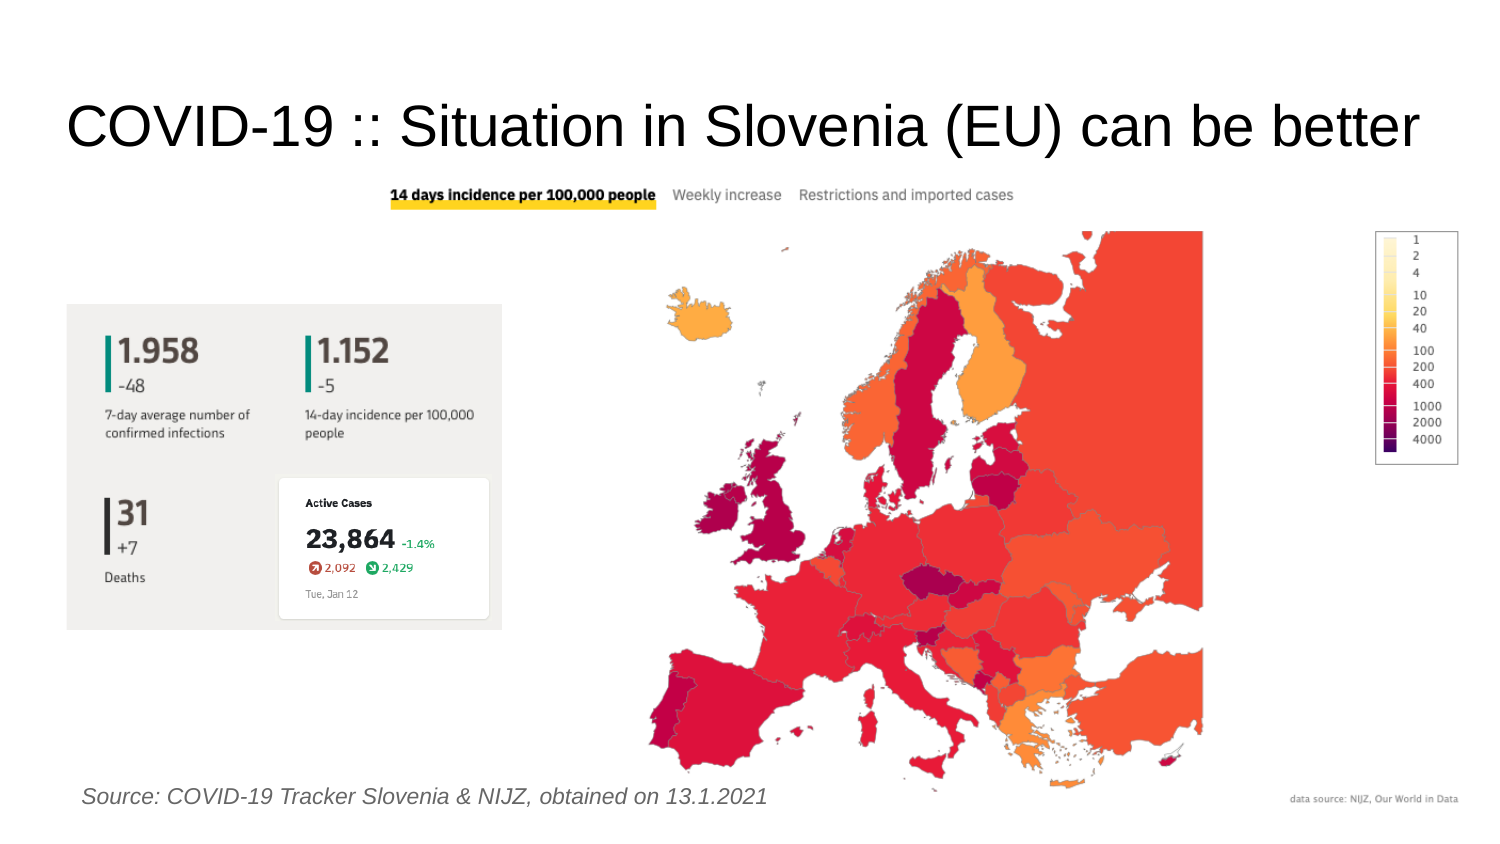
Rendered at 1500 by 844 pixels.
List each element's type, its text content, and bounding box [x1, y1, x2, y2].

text_box Source: COVID-19 Tracker Slovenia & NIJZ, obtained on 13.1.2021 [66, 767, 359, 833]
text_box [66, 304, 503, 630]
picture [365, 182, 1484, 835]
title COVID-19 :: Situation in Slovenia (EU) can be better [51, 72, 1449, 167]
